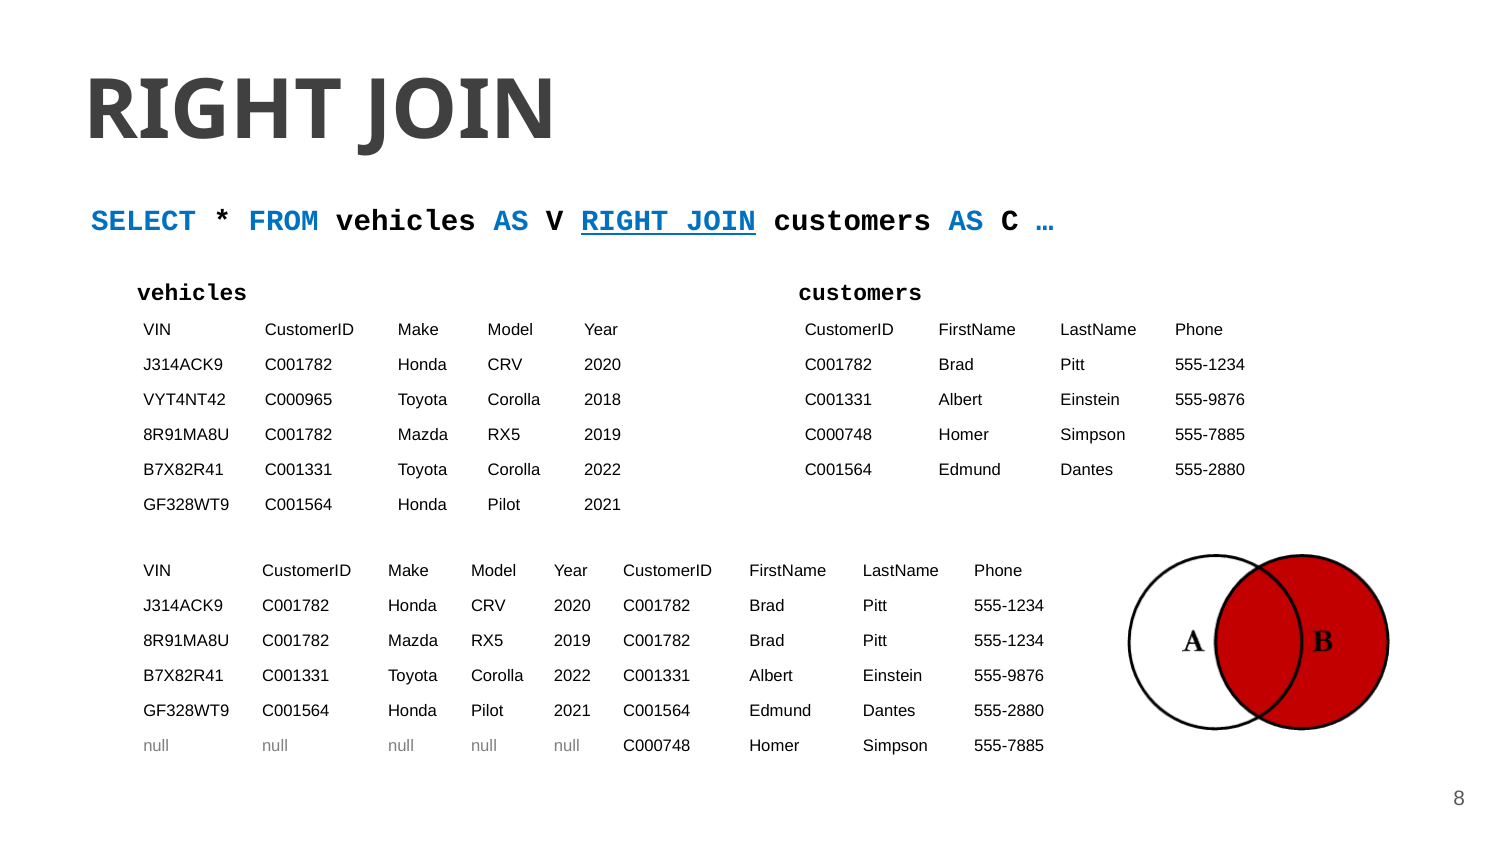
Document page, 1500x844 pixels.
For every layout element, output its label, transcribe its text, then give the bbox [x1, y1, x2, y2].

table_cell C001782 [608, 589, 734, 624]
table_cell 2020 [569, 348, 645, 383]
table_header Make [383, 313, 473, 348]
table_cell CRV [473, 348, 569, 383]
table_cell C001782 [250, 348, 383, 383]
table_cell Homer [924, 418, 1045, 453]
table_cell 2022 [569, 453, 645, 488]
table_cell C001782 [790, 348, 924, 383]
table_cell J314ACK9 [128, 348, 250, 383]
table_cell null [247, 729, 373, 764]
table_cell Simpson [848, 729, 959, 764]
table_cell C001564 [250, 488, 383, 523]
table_cell 8R91MA8U [128, 418, 250, 453]
table_cell 2018 [569, 383, 645, 418]
table_cell Brad [734, 624, 848, 659]
table_cell Honda [373, 694, 456, 729]
table_cell C001782 [608, 624, 734, 659]
table_cell 2022 [539, 659, 608, 694]
table_cell C001782 [247, 624, 373, 659]
table_cell C001331 [790, 383, 924, 418]
table_cell Brad [924, 348, 1045, 383]
table_cell Albert [924, 383, 1045, 418]
table_cell C001331 [247, 659, 373, 694]
table_cell Honda [383, 488, 473, 523]
table_cell Mazda [373, 624, 456, 659]
table_cell Corolla [473, 383, 569, 418]
text_box RIGHT JOIN [68, 40, 1480, 192]
table_cell C001782 [247, 589, 373, 624]
table_cell Pitt [1045, 348, 1160, 383]
table_cell null [373, 729, 456, 764]
table_header Make [373, 554, 456, 589]
table_cell 2019 [539, 624, 608, 659]
table_cell 555-1234 [1160, 348, 1269, 383]
table_cell 2021 [569, 488, 645, 523]
table_cell 555-2880 [959, 694, 1065, 729]
table_cell C001564 [790, 453, 924, 488]
table_header Phone [1160, 313, 1269, 348]
table_cell C001782 [250, 418, 383, 453]
table_cell GF328WT9 [128, 694, 247, 729]
table_cell Toyota [383, 383, 473, 418]
table_header Phone [959, 554, 1065, 589]
table_header CustomerID [250, 313, 383, 348]
table_cell B7X82R41 [128, 453, 250, 488]
table_cell Pitt [848, 624, 959, 659]
table_cell 555-7885 [959, 729, 1065, 764]
table_cell Toyota [373, 659, 456, 694]
table_cell null [539, 729, 608, 764]
table_cell 555-9876 [959, 659, 1065, 694]
table_cell Dantes [1045, 453, 1160, 488]
table_cell C000965 [250, 383, 383, 418]
table_cell Pilot [473, 488, 569, 523]
table_cell Corolla [456, 659, 539, 694]
table_header LastName [848, 554, 959, 589]
table_header VIN [128, 554, 247, 589]
table_cell 2021 [539, 694, 608, 729]
table_cell Mazda [383, 418, 473, 453]
slide_number ‹#› [1389, 764, 1480, 830]
table_cell C001331 [608, 659, 734, 694]
table_cell null [128, 729, 247, 764]
table_cell null [456, 729, 539, 764]
table_cell Pilot [456, 694, 539, 729]
table_cell 555-1234 [959, 624, 1065, 659]
text_box customers [783, 270, 940, 313]
table_cell C001564 [608, 694, 734, 729]
table_cell Toyota [383, 453, 473, 488]
table_header FirstName [924, 313, 1045, 348]
table_cell Edmund [734, 694, 848, 729]
table_cell Brad [734, 589, 848, 624]
table_cell GF328WT9 [128, 488, 250, 523]
table_header Year [539, 554, 608, 589]
text_box vehicles [122, 270, 264, 313]
table_cell Einstein [848, 659, 959, 694]
table_header Model [473, 313, 569, 348]
table_cell C001331 [250, 453, 383, 488]
table_cell C000748 [608, 729, 734, 764]
table_cell VYT4NT42 [128, 383, 250, 418]
text_box SELECT * FROM vehicles AS V RIGHT JOIN customers AS C … [76, 194, 1491, 245]
table_cell Einstein [1045, 383, 1160, 418]
table_cell Honda [373, 589, 456, 624]
table_header Year [569, 313, 645, 348]
table_header Model [456, 554, 539, 589]
table_cell Dantes [848, 694, 959, 729]
table_cell 555-1234 [959, 589, 1065, 624]
table_cell RX5 [473, 418, 569, 453]
table_cell C001564 [247, 694, 373, 729]
table_cell C000748 [790, 418, 924, 453]
table_header CustomerID [790, 313, 924, 348]
table_cell Edmund [924, 453, 1045, 488]
table_cell Homer [734, 729, 848, 764]
table_header VIN [128, 313, 250, 348]
table_cell CRV [456, 589, 539, 624]
table_cell Corolla [473, 453, 569, 488]
table_cell RX5 [456, 624, 539, 659]
table_header LastName [1045, 313, 1160, 348]
table_cell J314ACK9 [128, 589, 247, 624]
picture [1126, 553, 1390, 731]
table_cell 555-7885 [1160, 418, 1269, 453]
table_cell Simpson [1045, 418, 1160, 453]
table_cell 555-2880 [1160, 453, 1269, 488]
table_cell Pitt [848, 589, 959, 624]
table_cell 555-9876 [1160, 383, 1269, 418]
table_cell Honda [383, 348, 473, 383]
table_cell 2019 [569, 418, 645, 453]
table_header FirstName [734, 554, 848, 589]
table_header CustomerID [247, 554, 373, 589]
table_header CustomerID [608, 554, 734, 589]
table_cell 8R91MA8U [128, 624, 247, 659]
table_cell Albert [734, 659, 848, 694]
table_cell B7X82R41 [128, 659, 247, 694]
table_cell 2020 [539, 589, 608, 624]
